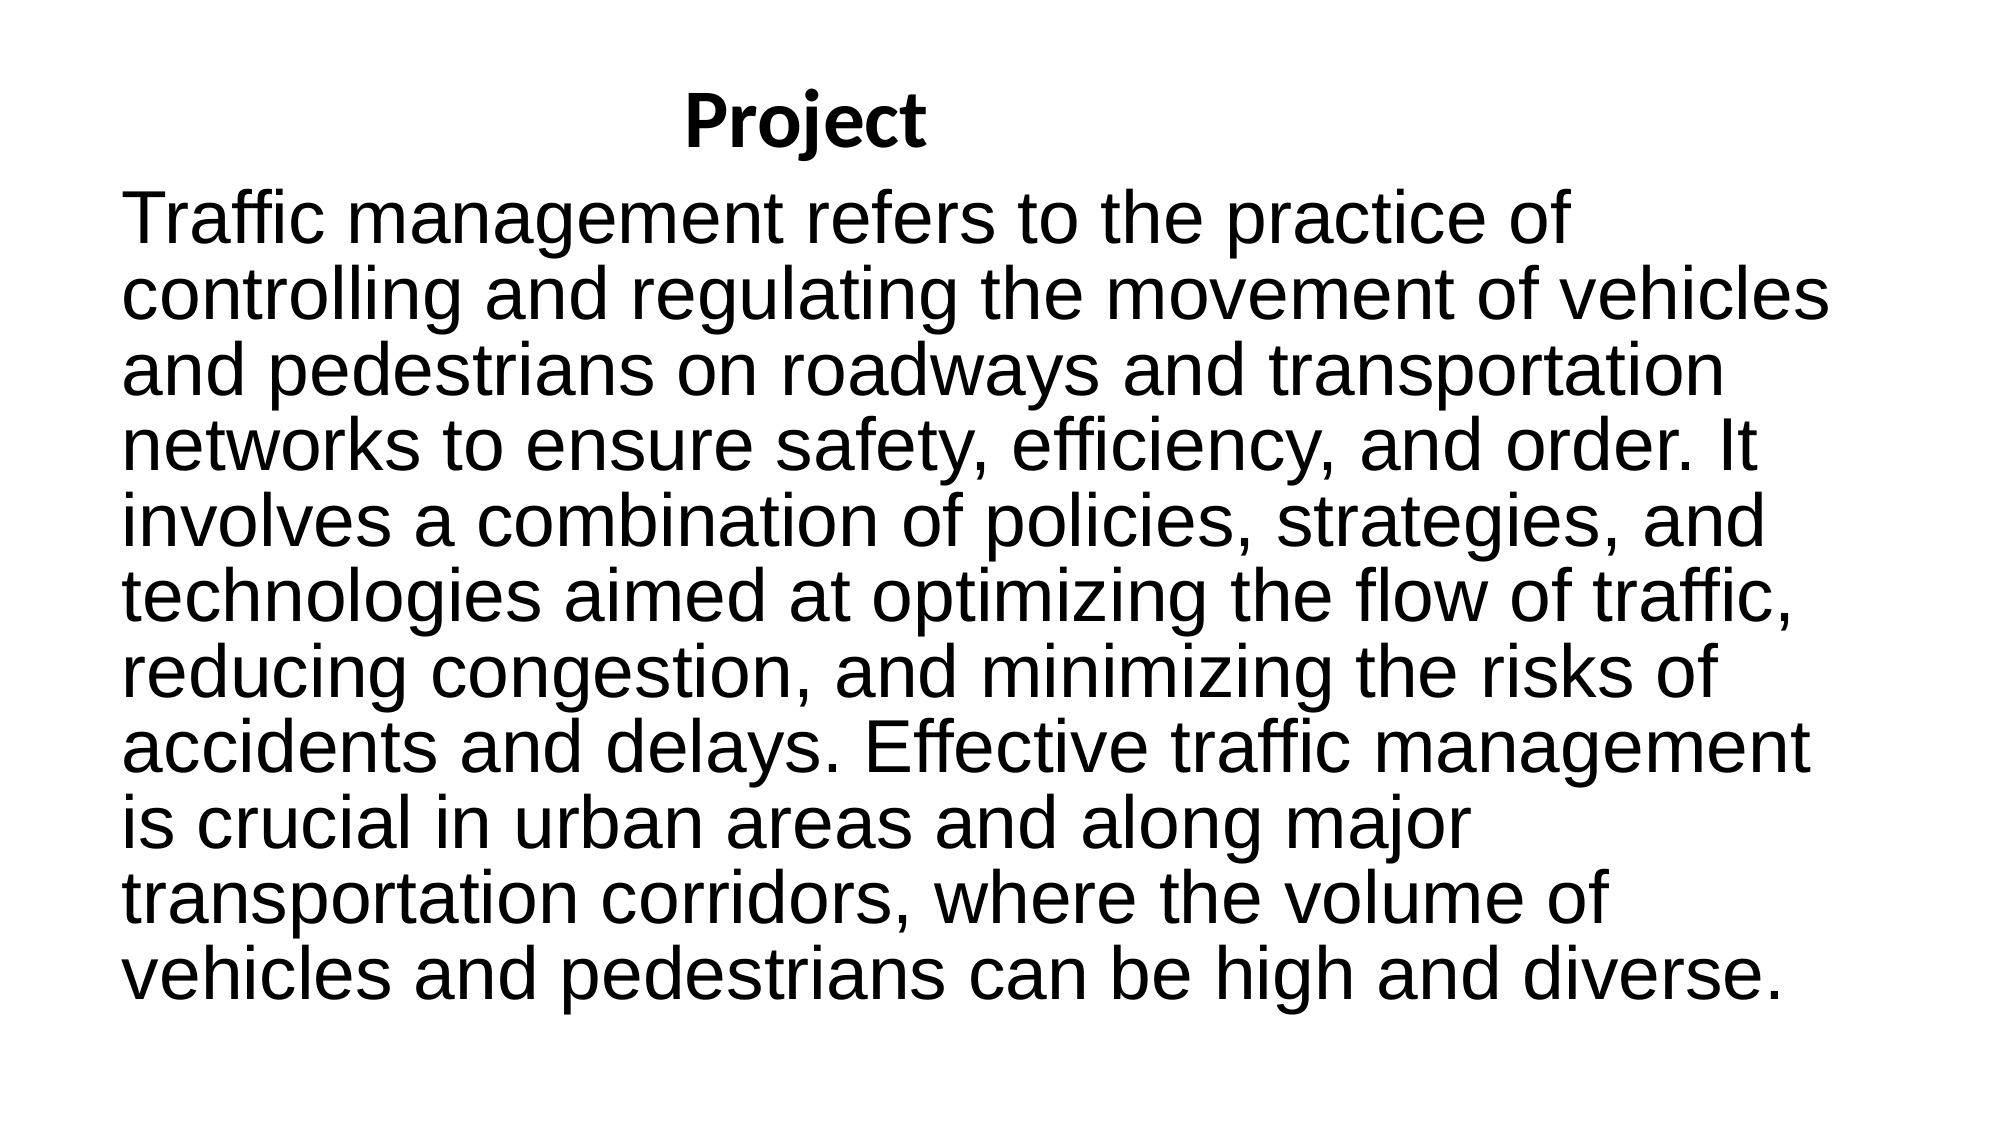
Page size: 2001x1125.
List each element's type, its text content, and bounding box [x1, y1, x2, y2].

list Project Traffic management refers to the practice of controlling and regulating the movement of vehicles and pedestrians on roadways and transportation networks to ensure safety, efficiency, and order. It involves a combination of policies, strategies, and technologies aimed at optimizing the flow of traffic, reducing congestion, and minimizing the risks of accidents and delays. Effective traffic management is crucial in urban areas and along major transportation corridors, where the volume of vehicles and pedestrians can be high and diverse. [106, 80, 1851, 1066]
